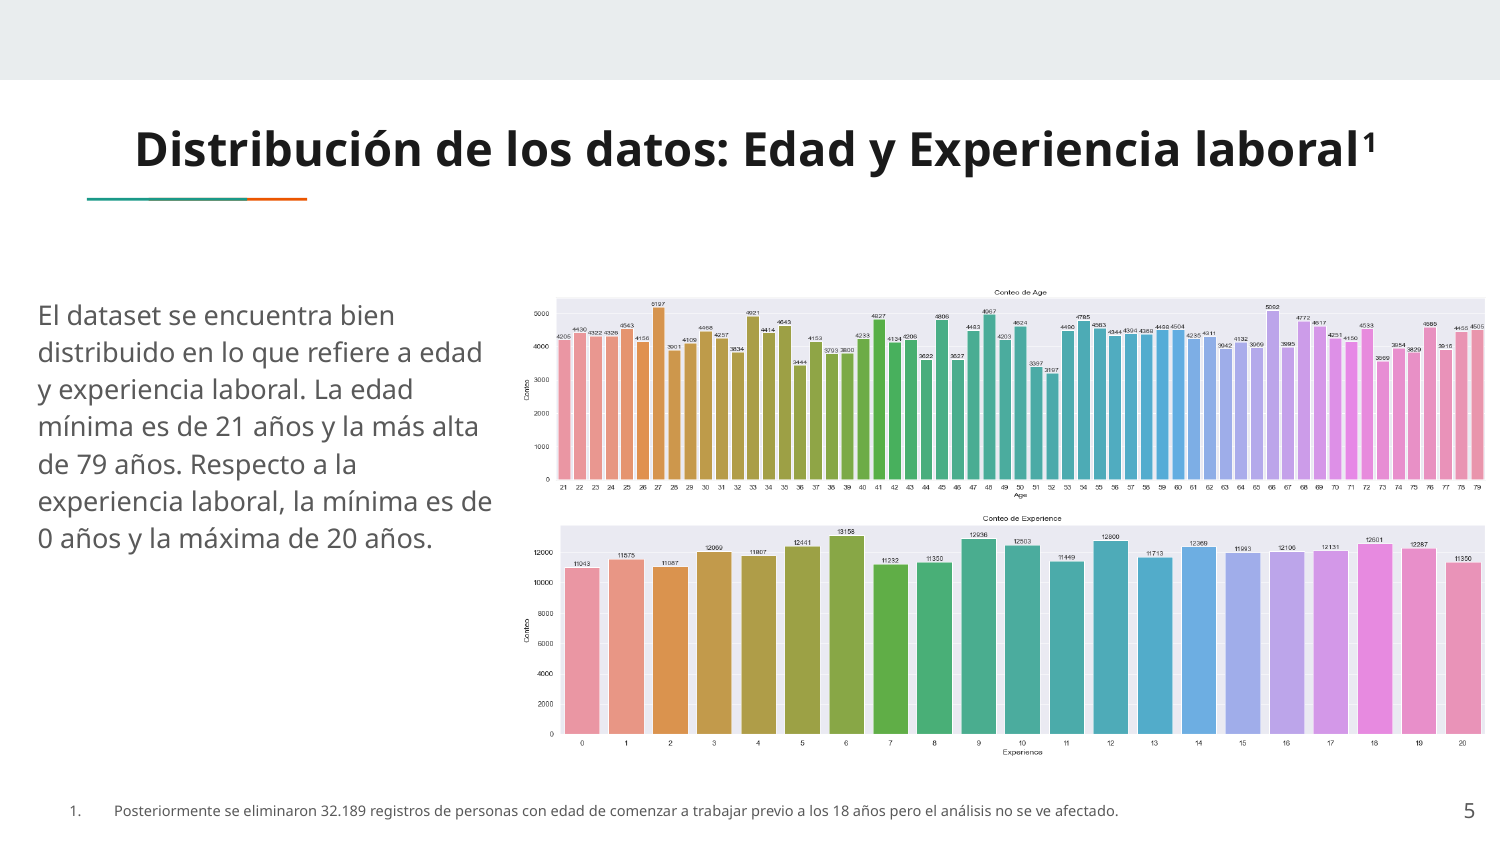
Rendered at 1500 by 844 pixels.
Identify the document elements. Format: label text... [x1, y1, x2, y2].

picture [519, 286, 1490, 502]
title Distribución de los datos: Edad y Experiencia laboral1 [119, 103, 1401, 192]
picture [519, 511, 1490, 760]
list El dataset se encuentra bien distribuido en lo que refiere a edad y experiencia laboral. La edad mínima es de 21 años y la más alta de 79 años. Respecto a la experiencia laboral, la mínima es de 0 años y la máxima de 20 años. [22, 278, 512, 773]
list Posteriormente se eliminaron 32.189 registros de personas con edad de comenzar a trabajar previo a los 18 años pero el análisis no se ve afectado. [24, 783, 1429, 826]
slide_number ‹#› [1400, 779, 1491, 844]
